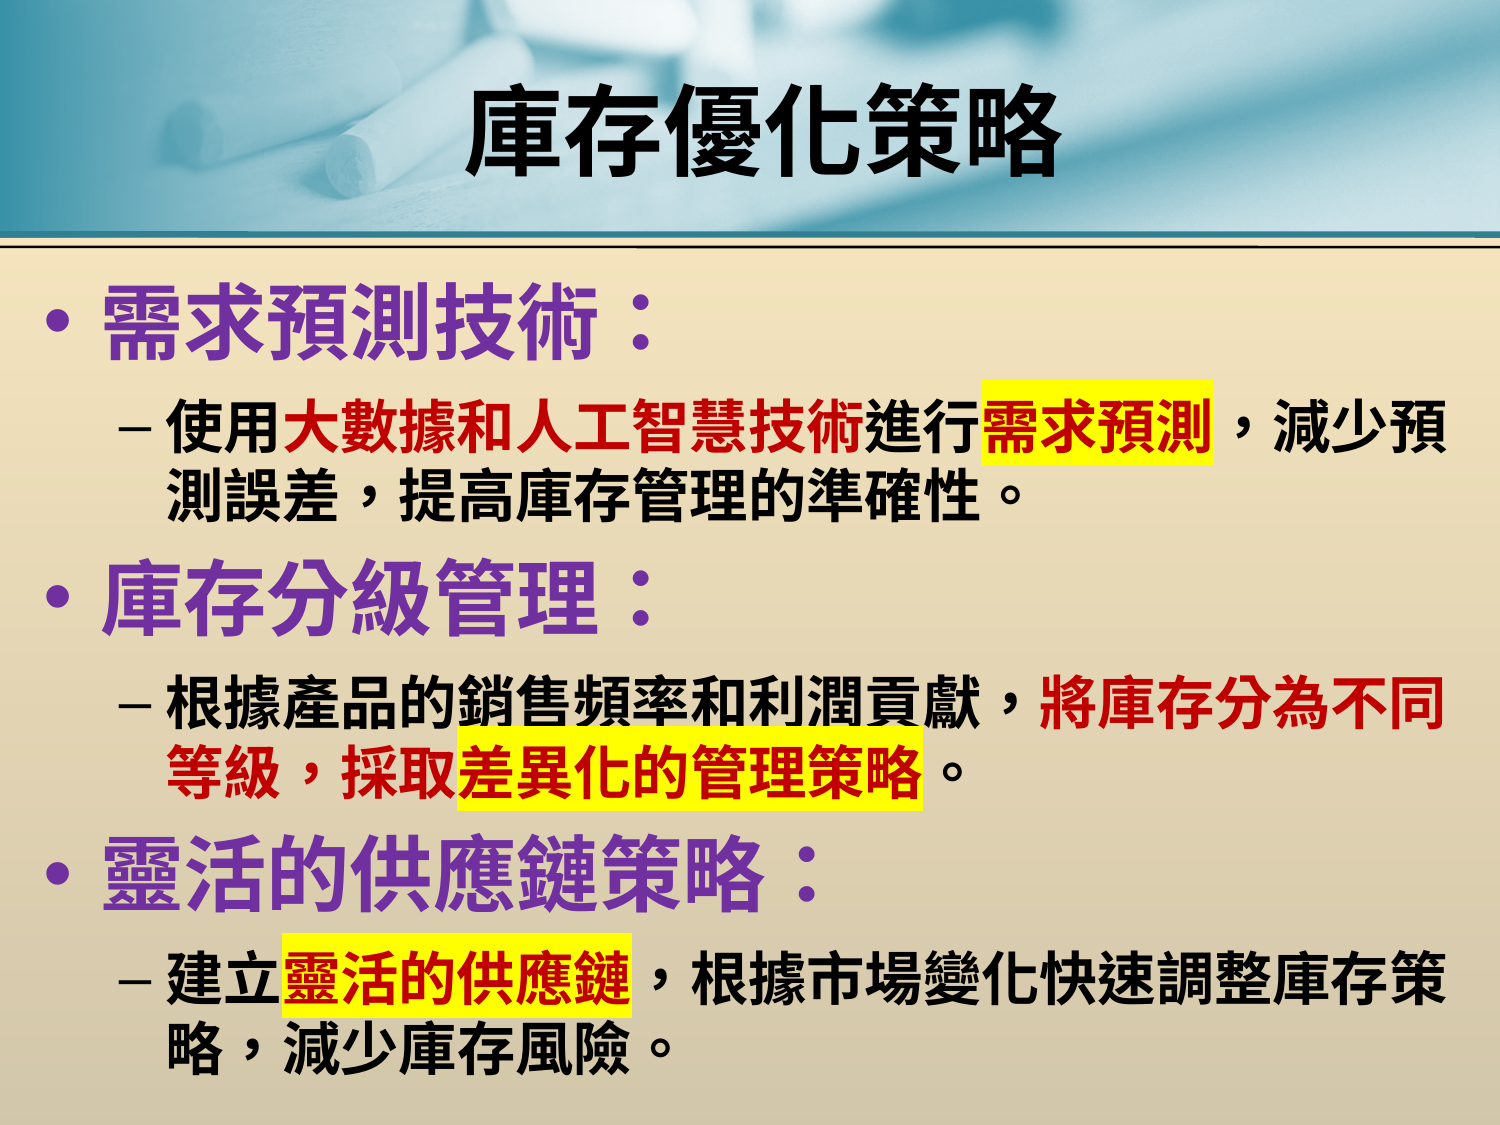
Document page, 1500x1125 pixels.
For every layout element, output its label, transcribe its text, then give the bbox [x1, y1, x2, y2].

title 庫存優化策略 [45, 24, 1481, 233]
list 需求預測技術： 使用大數據和人工智慧技術進行需求預測，減少預測誤差，提高庫存管理的準確性。 庫存分級管理： 根據產品的銷售頻率和利潤貢獻，將庫存分為不同等級，採取差異化的管理策略。 靈活的供應鏈策略： 建立靈活的供應鏈，根據市場變化快速調整庫存策略，減少庫存風險。 [29, 262, 1481, 1103]
